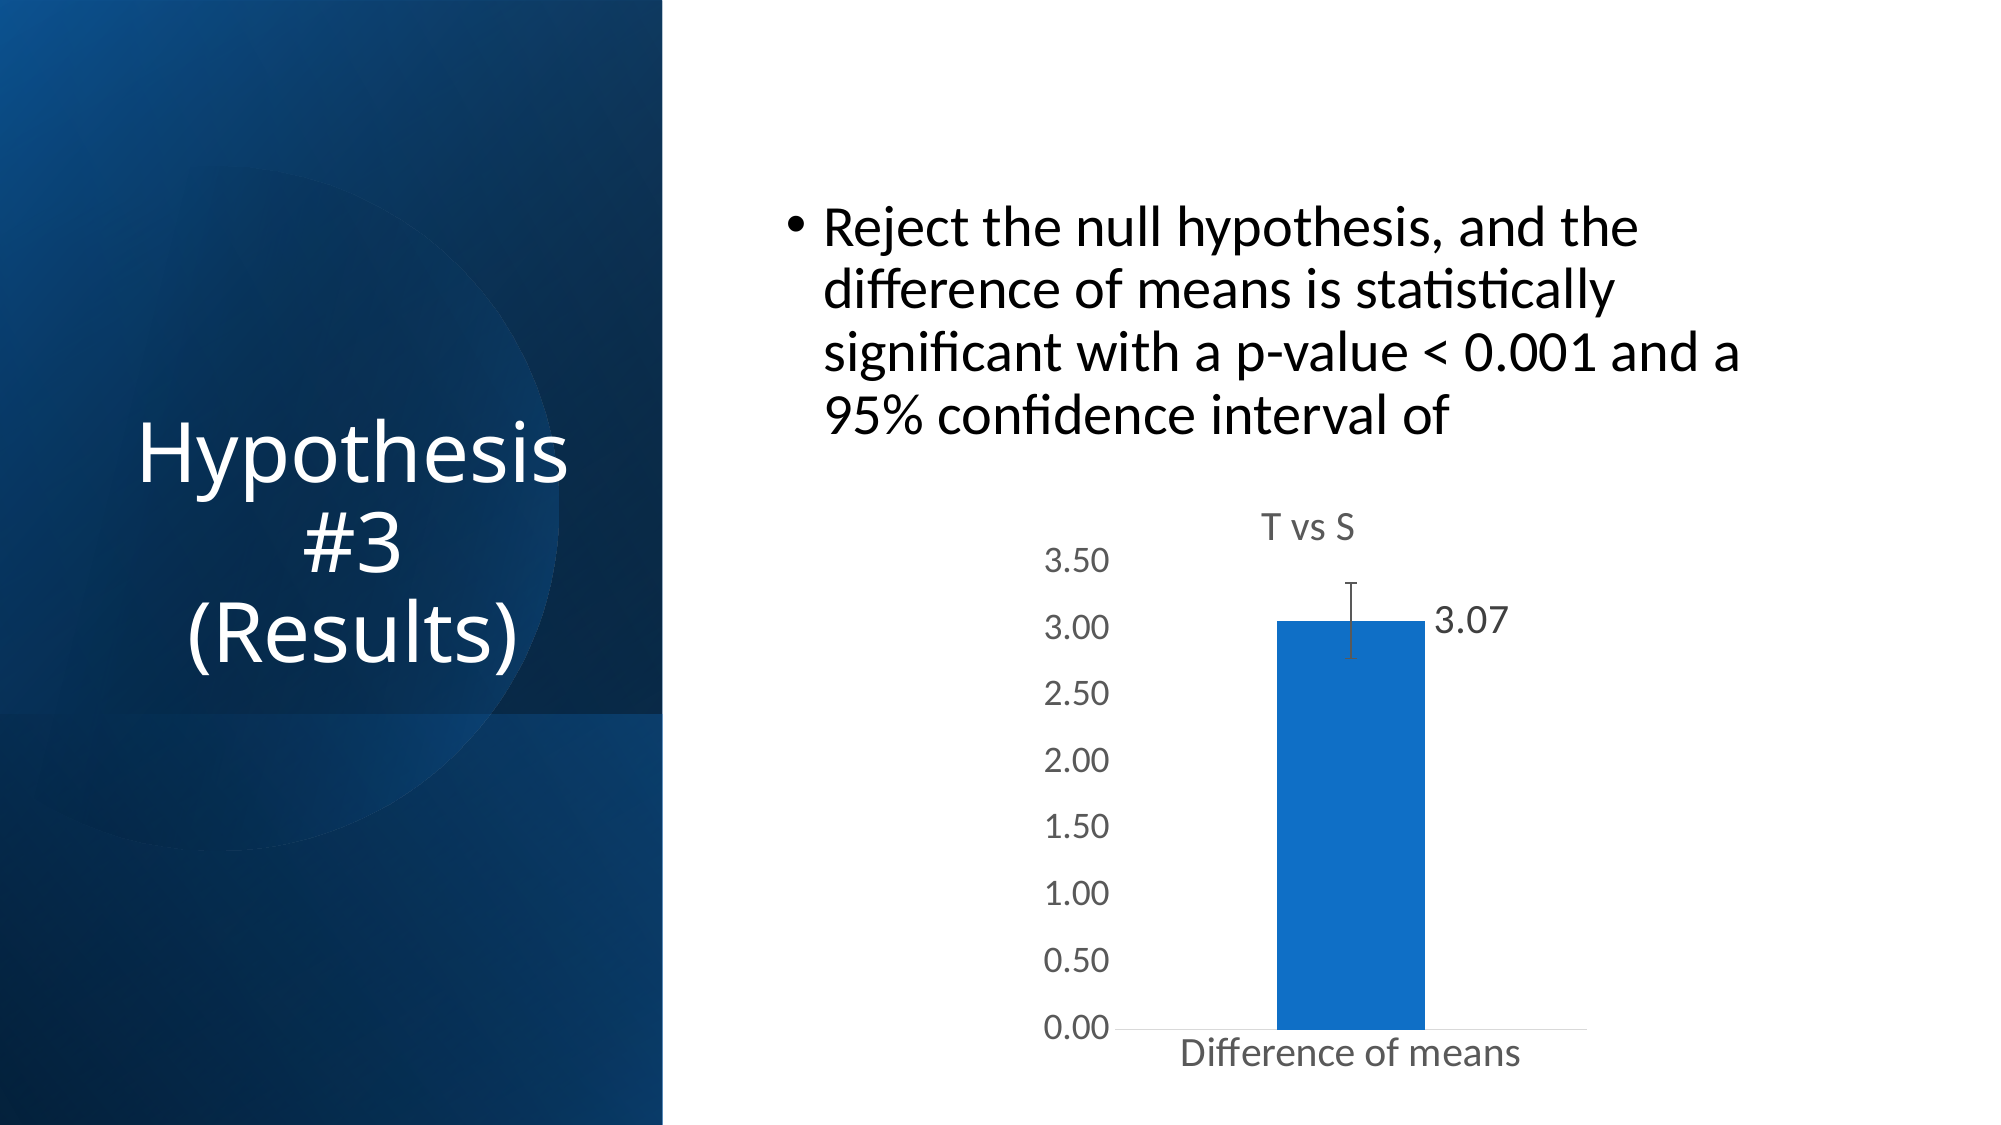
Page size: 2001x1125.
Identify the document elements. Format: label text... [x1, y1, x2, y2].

chart [1029, 476, 1588, 1124]
text_box [0, 0, 663, 1124]
title Hypothesis #3 (Results) [90, 132, 616, 689]
text_box [663, 0, 2000, 1125]
